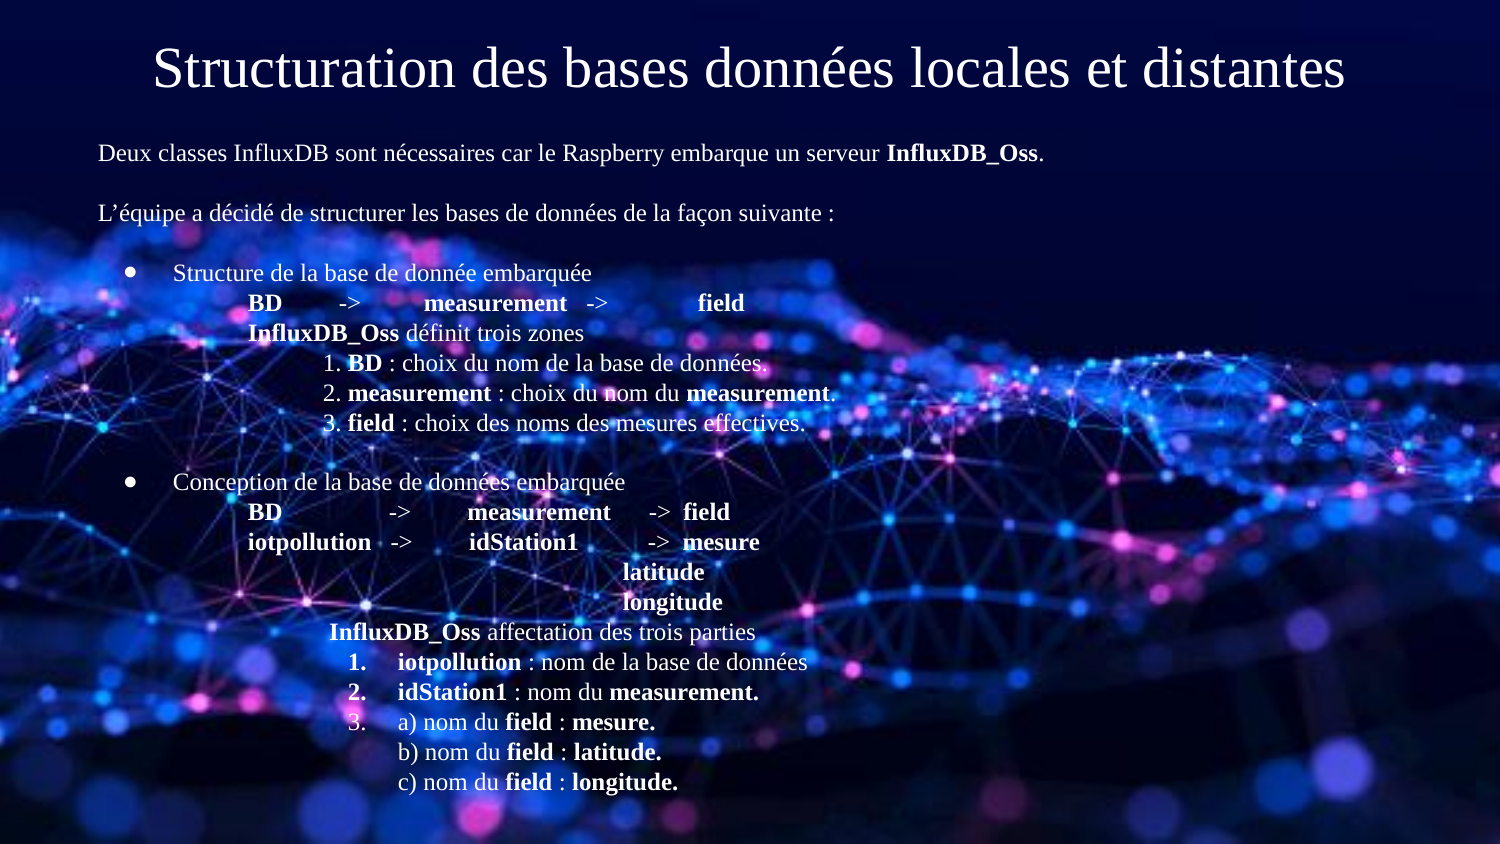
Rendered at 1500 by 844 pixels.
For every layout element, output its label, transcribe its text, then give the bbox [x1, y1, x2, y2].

text_box Structuration des bases données locales et distantes [120, 21, 1380, 107]
text_box Deux classes InfluxDB sont nécessaires car le Raspberry embarque un serveur InfluxDB_Oss. L’équipe a décidé de structurer les bases de données de la façon suivante : Structure de la base de donnée embarquée BD -> measurement -> field InfluxDB_Oss définit trois zones 1. BD : choix du nom de la base de données. 2. measurement : choix du nom du measurement. 3. field : choix des noms des mesures effectives. Conception de la base de données embarquée BD -> measurement -> field iotpollution -> idStation1 -> mesure latitude longitude InfluxDB_Oss affectation des trois parties iotpollution : nom de la base de données idStation1 : nom du measurement. a) nom du field : mesure. b) nom du field : latitude. c) nom du field : longitude. [82, 121, 1417, 836]
picture [0, 0, 1500, 844]
